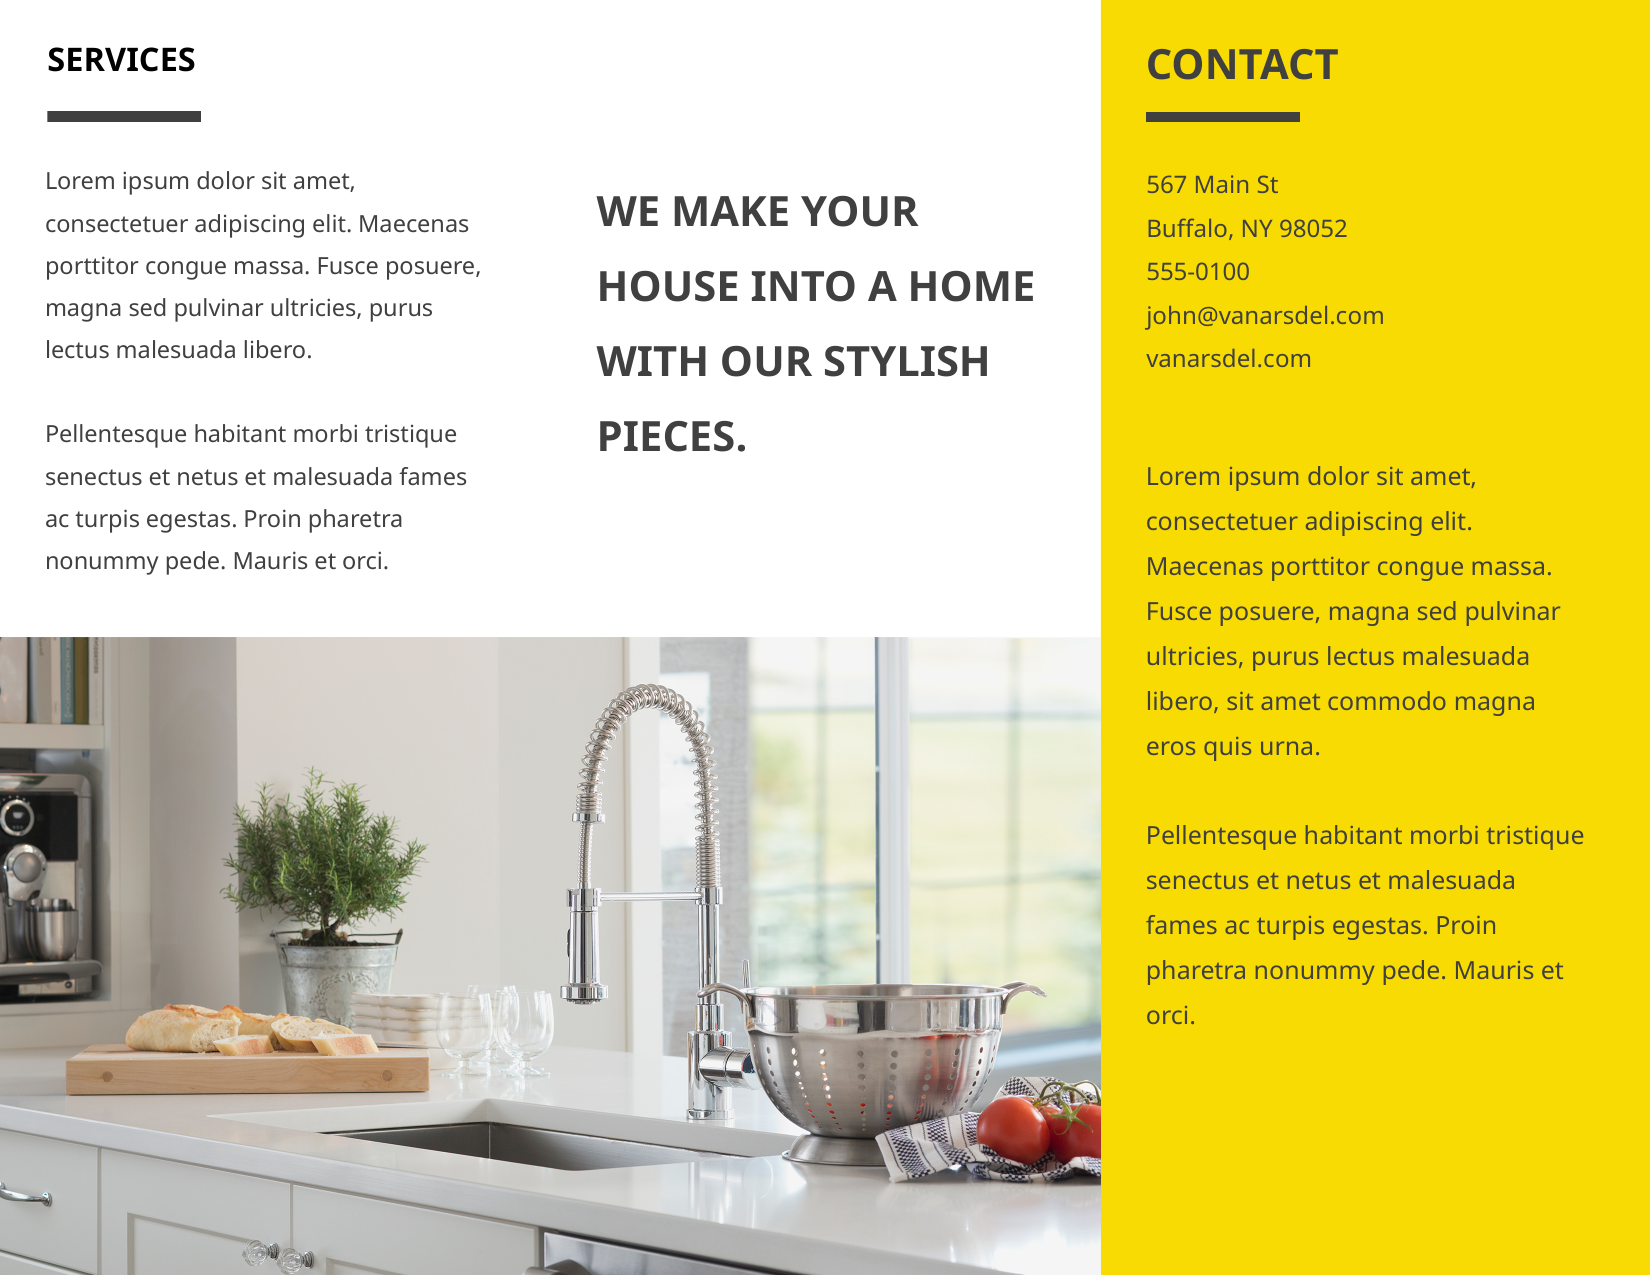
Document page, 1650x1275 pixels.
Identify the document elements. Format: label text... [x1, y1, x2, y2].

list Lorem ipsum dolor sit amet, consectetuer adipiscing elit. Maecenas porttitor congue massa. Fusce posuere, magna sed pulvinar ultricies, purus lectus malesuada libero, sit amet commodo magna eros quis urna. Pellentesque habitant morbi tristique senectus et netus et malesuada fames ac turpis egestas. Proin pharetra nonummy pede. Mauris et orci. [1145, 438, 1606, 1247]
list Lorem ipsum dolor sit amet, consectetuer adipiscing elit. Maecenas porttitor congue massa. Fusce posuere, magna sed pulvinar ultricies, purus lectus malesuada libero. Pellentesque habitant morbi tristique senectus et netus et malesuada fames ac turpis egestas. Proin pharetra nonummy pede. Mauris et orci. [45, 144, 505, 584]
list CONTACT [1145, 43, 1606, 107]
title SERVICES [47, 43, 508, 87]
list WE MAKE YOUR HOUSE INTO A HOME WITH OUR STYLISH PIECES. [596, 43, 1055, 584]
picture [0, 637, 1101, 1275]
list 567 Main St Buffalo, NY 98052 555-0100 john@vanarsdel.com vanarsdel.com [1146, 147, 1607, 382]
